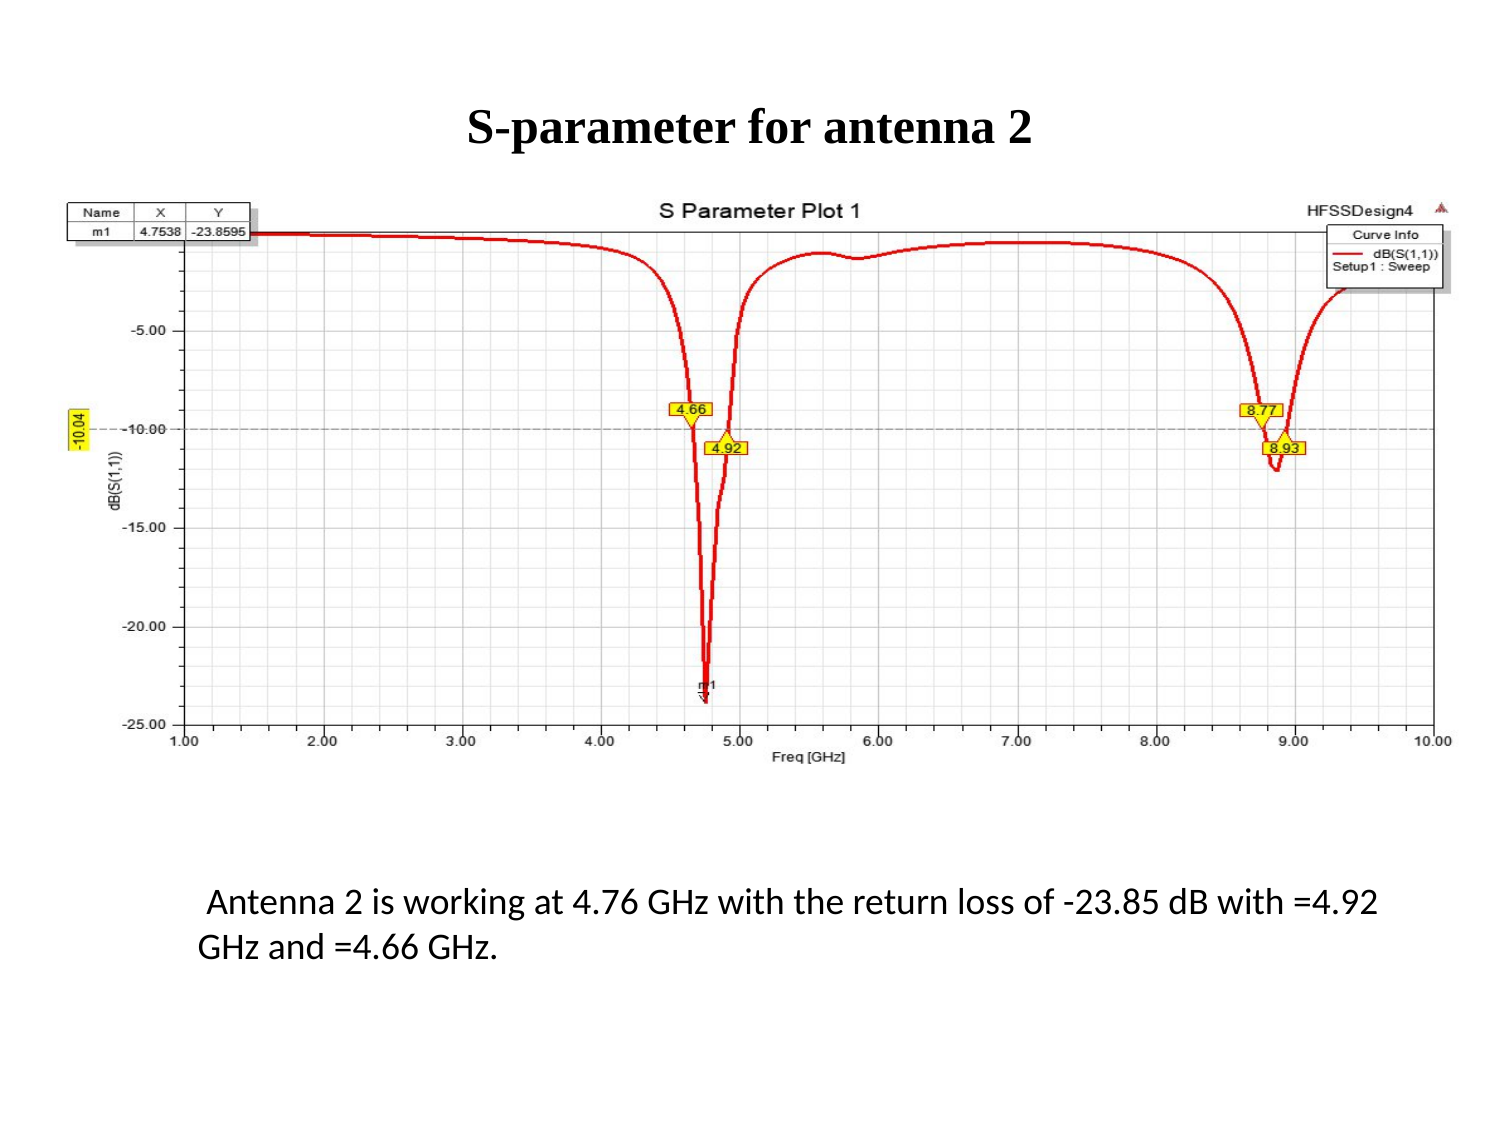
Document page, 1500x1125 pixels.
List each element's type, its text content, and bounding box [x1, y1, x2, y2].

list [58, 198, 1466, 769]
title S-parameter for antenna 2 [0, 46, 1500, 200]
